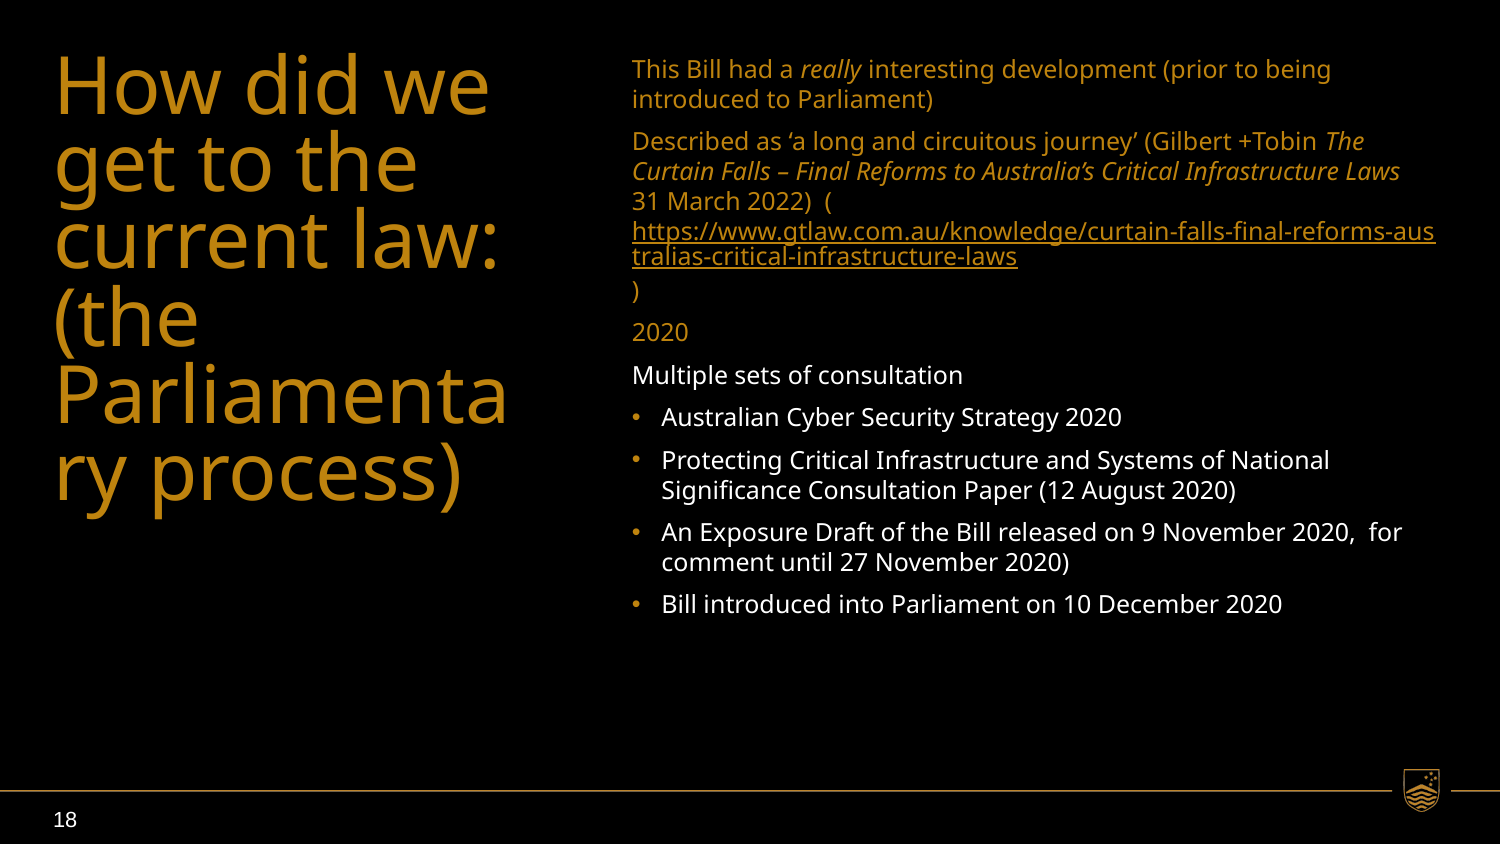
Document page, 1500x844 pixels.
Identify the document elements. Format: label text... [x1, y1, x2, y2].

slide_number 18 [53, 806, 113, 824]
picture [0, 769, 1500, 812]
title How did we get to the current law: (the Parliamentary process) [53, 53, 526, 569]
list This Bill had a really interesting development (prior to being introduced to Parliament) Described as ‘a long and circuitous journey’ (Gilbert +Tobin The Curtain Falls – Final Reforms to Australia’s Critical Infrastructure Laws 31 March 2022) (https://www.gtlaw.com.au/knowledge/curtain-falls-final-reforms-australias-critical-infrastructure-laws) 2020 Multiple sets of consultation Australian Cyber Security Strategy 2020 Protecting Critical Infrastructure and Systems of National Significance Consultation Paper (12 August 2020) An Exposure Draft of the Bill released on 9 November 2020, for comment until 27 November 2020) Bill introduced into Parliament on 10 December 2020 [631, 53, 1441, 733]
